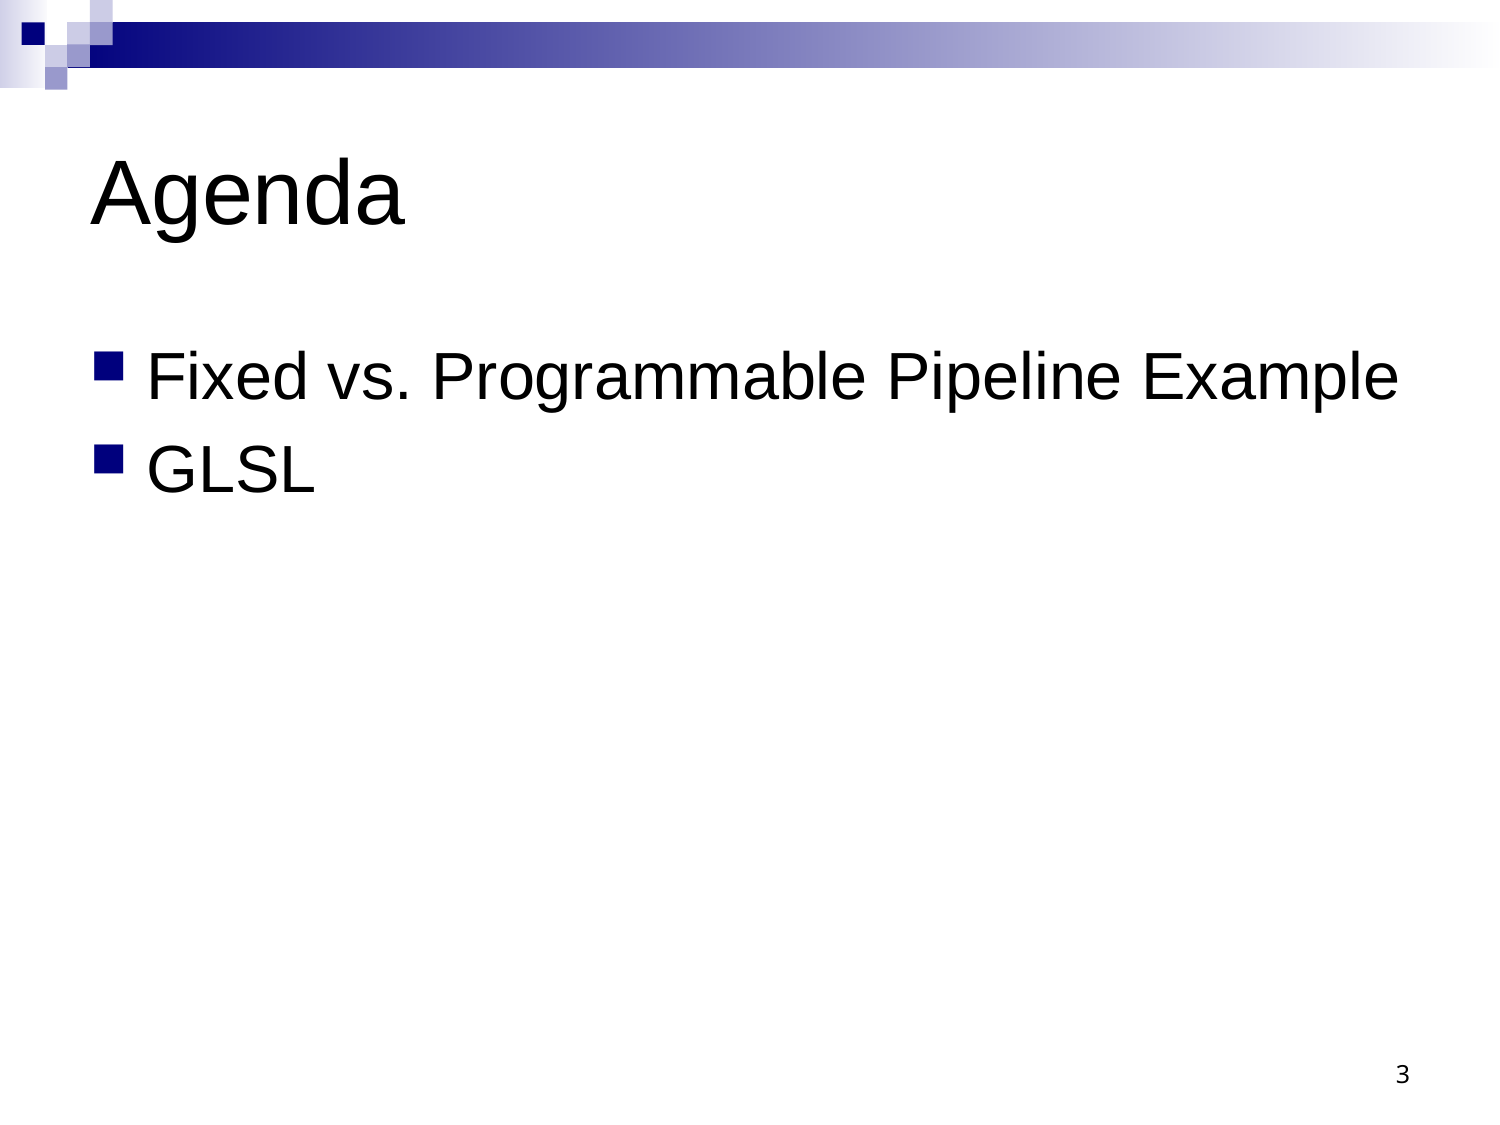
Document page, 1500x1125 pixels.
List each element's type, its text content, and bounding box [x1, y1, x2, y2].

title Agenda [75, 75, 1425, 300]
slide_number 3 [1074, 1025, 1425, 1100]
list Fixed vs. Programmable Pipeline Example GLSL [75, 324, 1425, 963]
